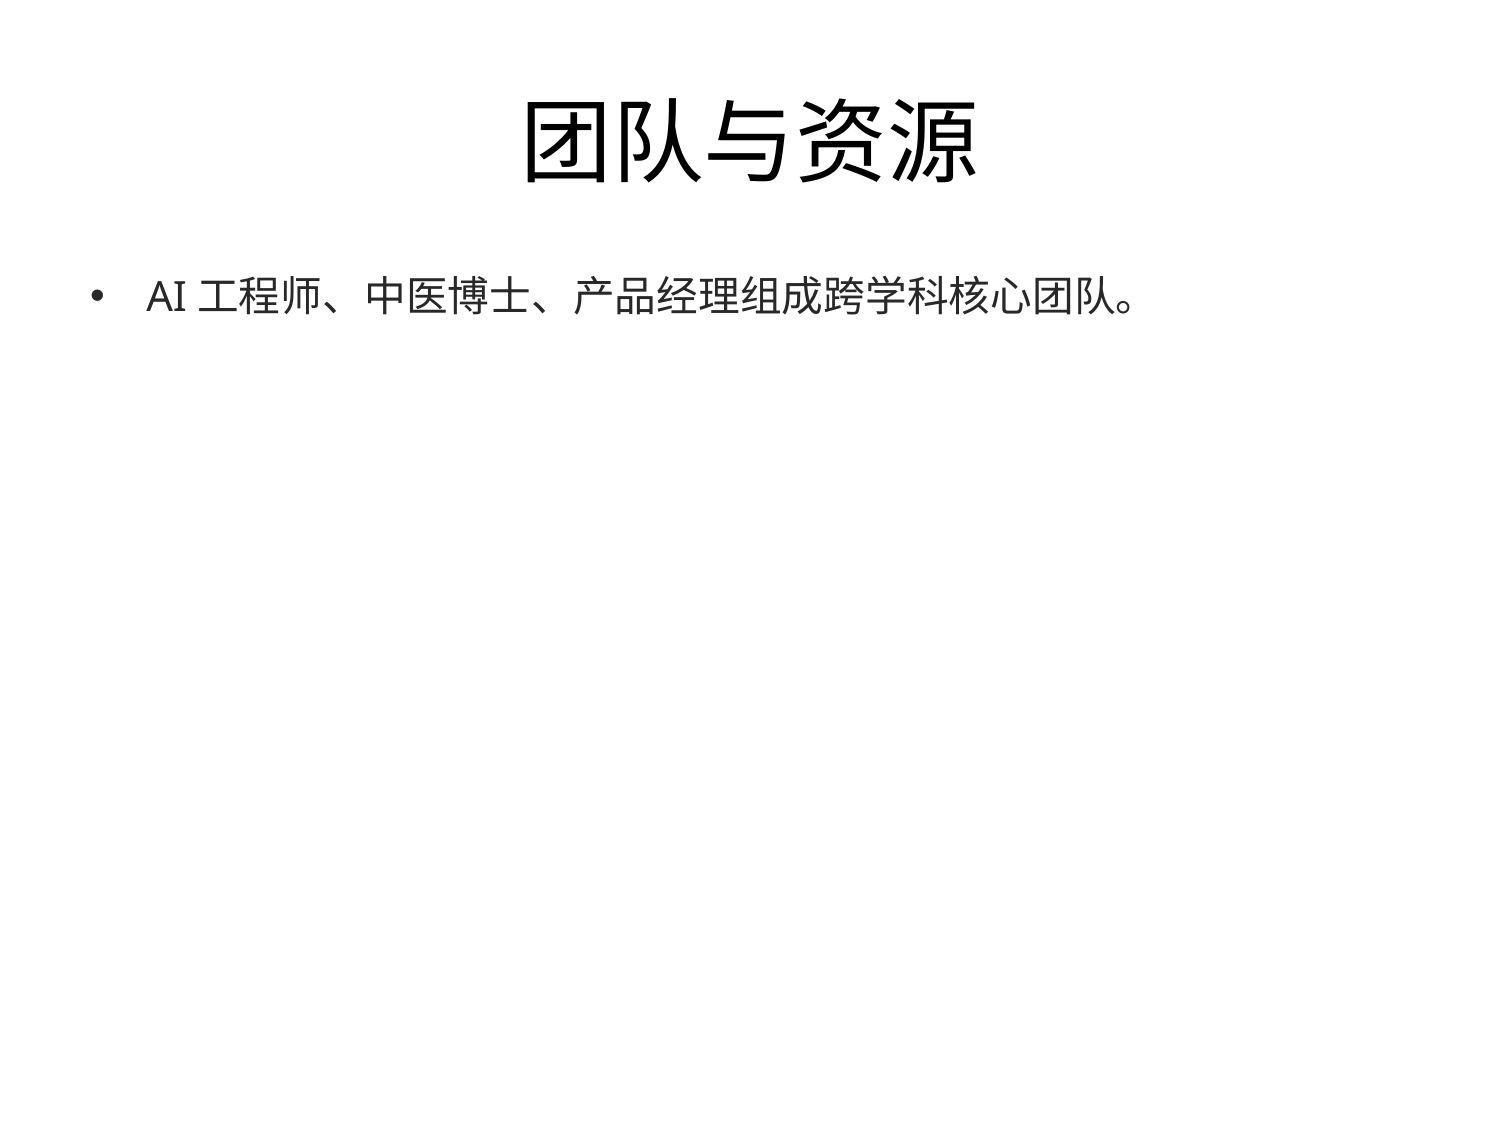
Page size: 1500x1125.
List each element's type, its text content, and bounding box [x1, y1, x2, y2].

title 团队与资源 [75, 45, 1425, 233]
list AI工程师、中医博士、产品经理组成跨学科核心团队。 [75, 262, 1425, 1005]
